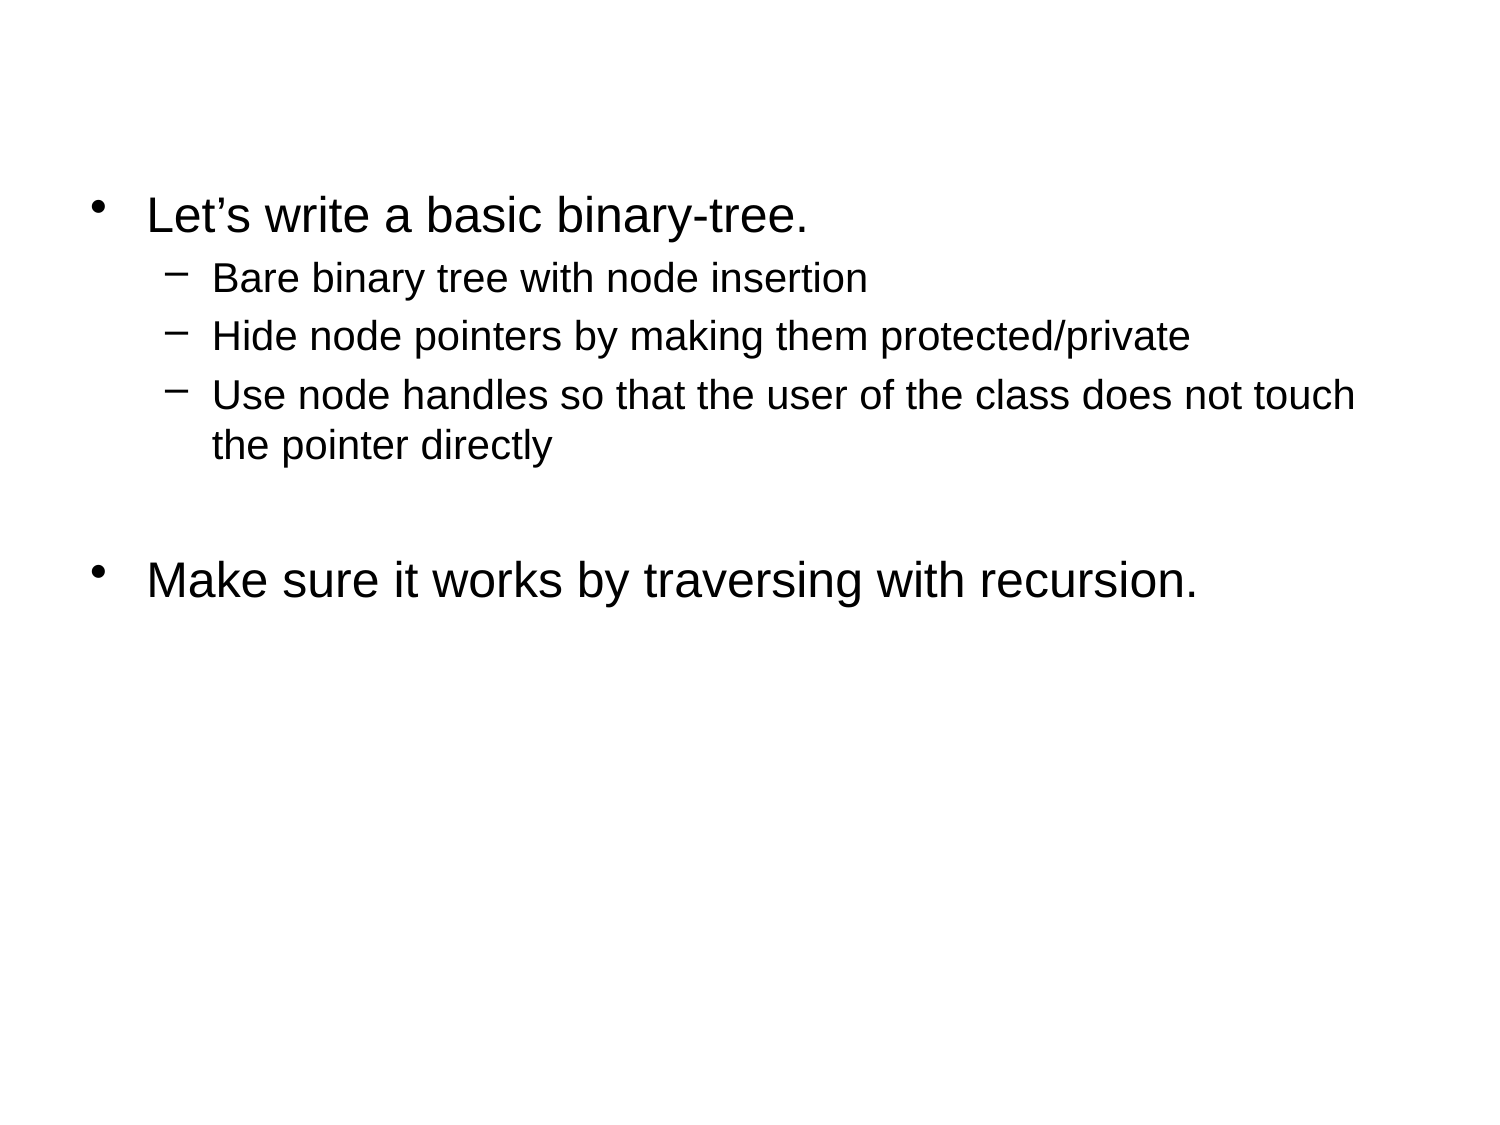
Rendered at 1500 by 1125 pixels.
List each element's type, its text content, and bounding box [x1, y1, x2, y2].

list Let’s write a basic binary-tree. Bare binary tree with node insertion Hide node pointers by making them protected/private Use node handles so that the user of the class does not touch the pointer directly Make sure it works by traversing with recursion. [75, 174, 1425, 1005]
